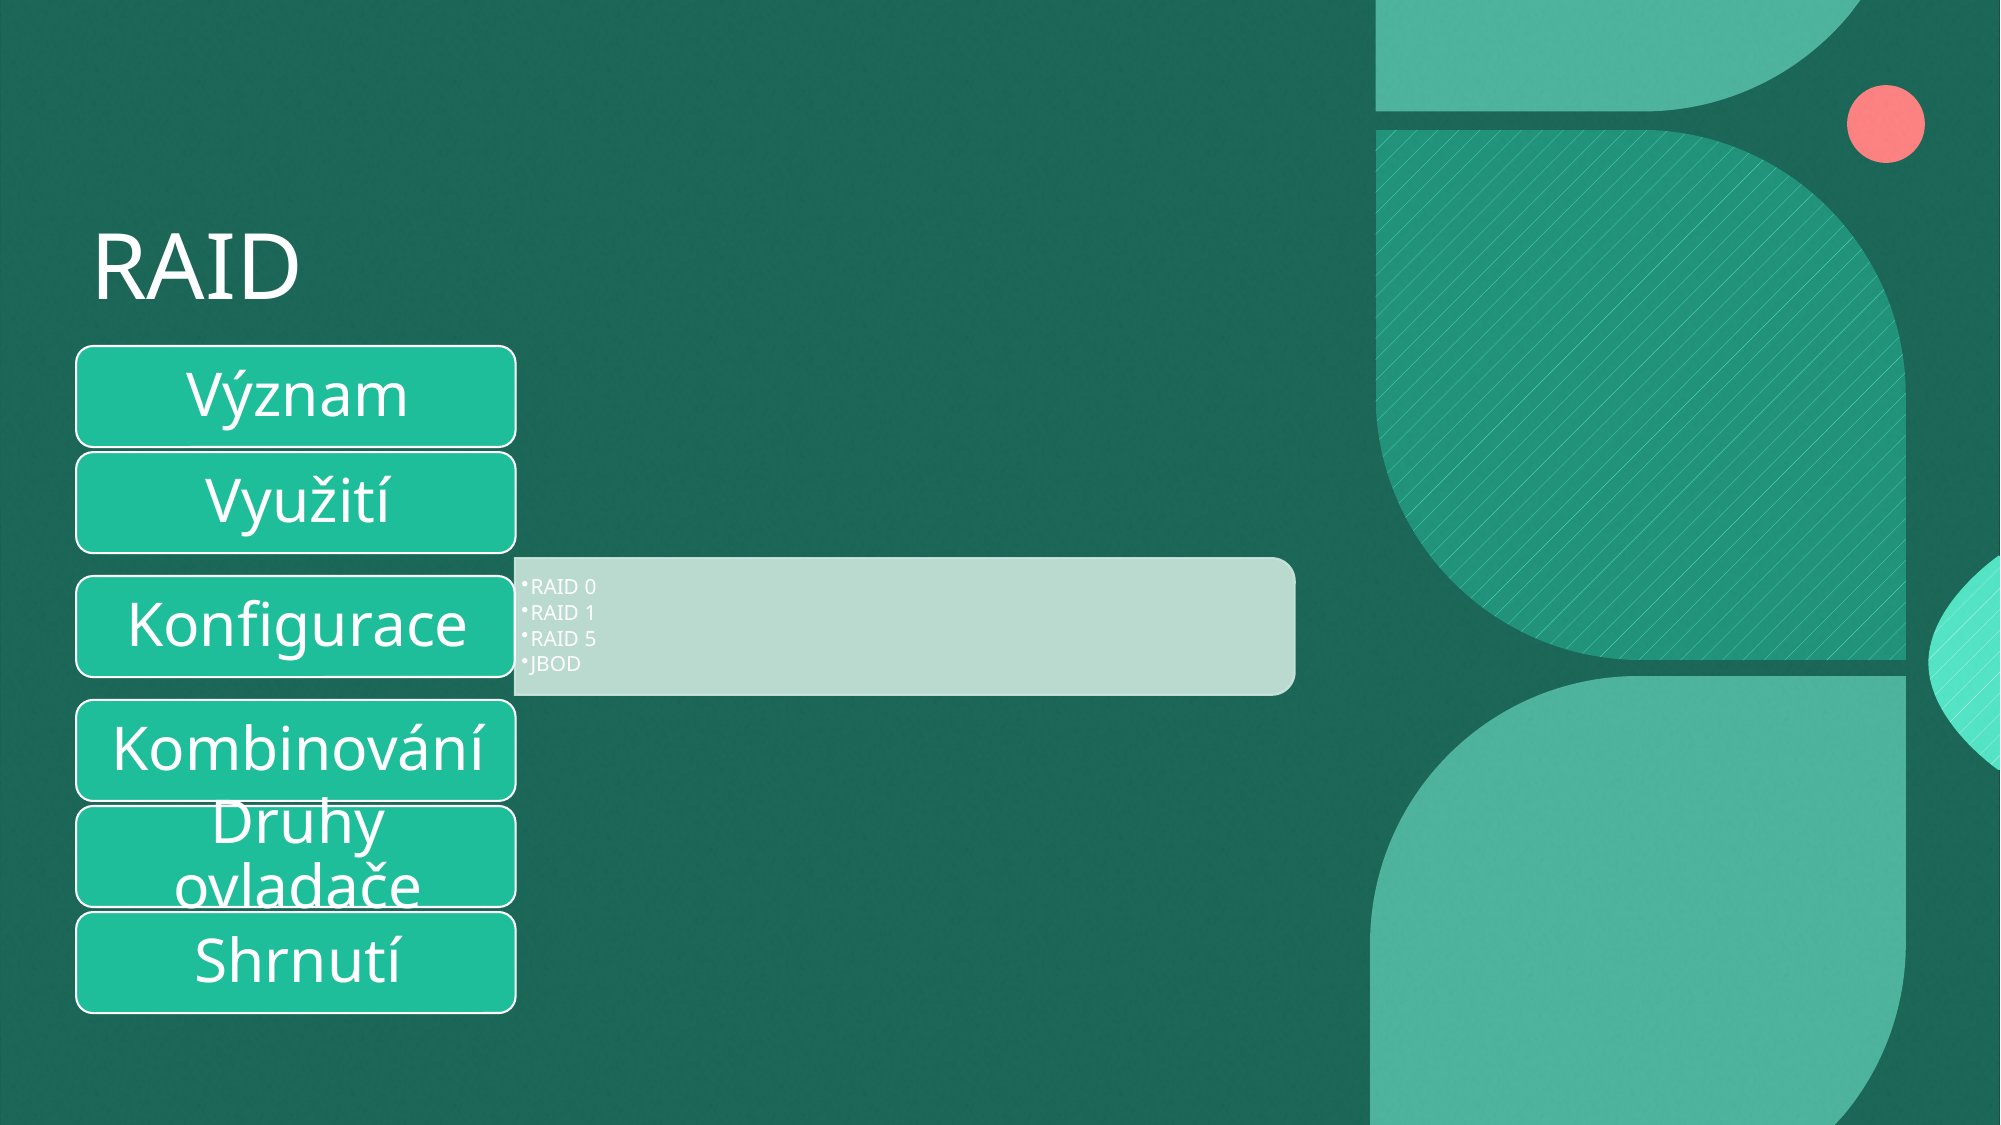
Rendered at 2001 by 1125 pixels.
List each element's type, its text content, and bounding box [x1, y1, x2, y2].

title RAID [75, 109, 1336, 327]
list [74, 345, 1296, 1014]
